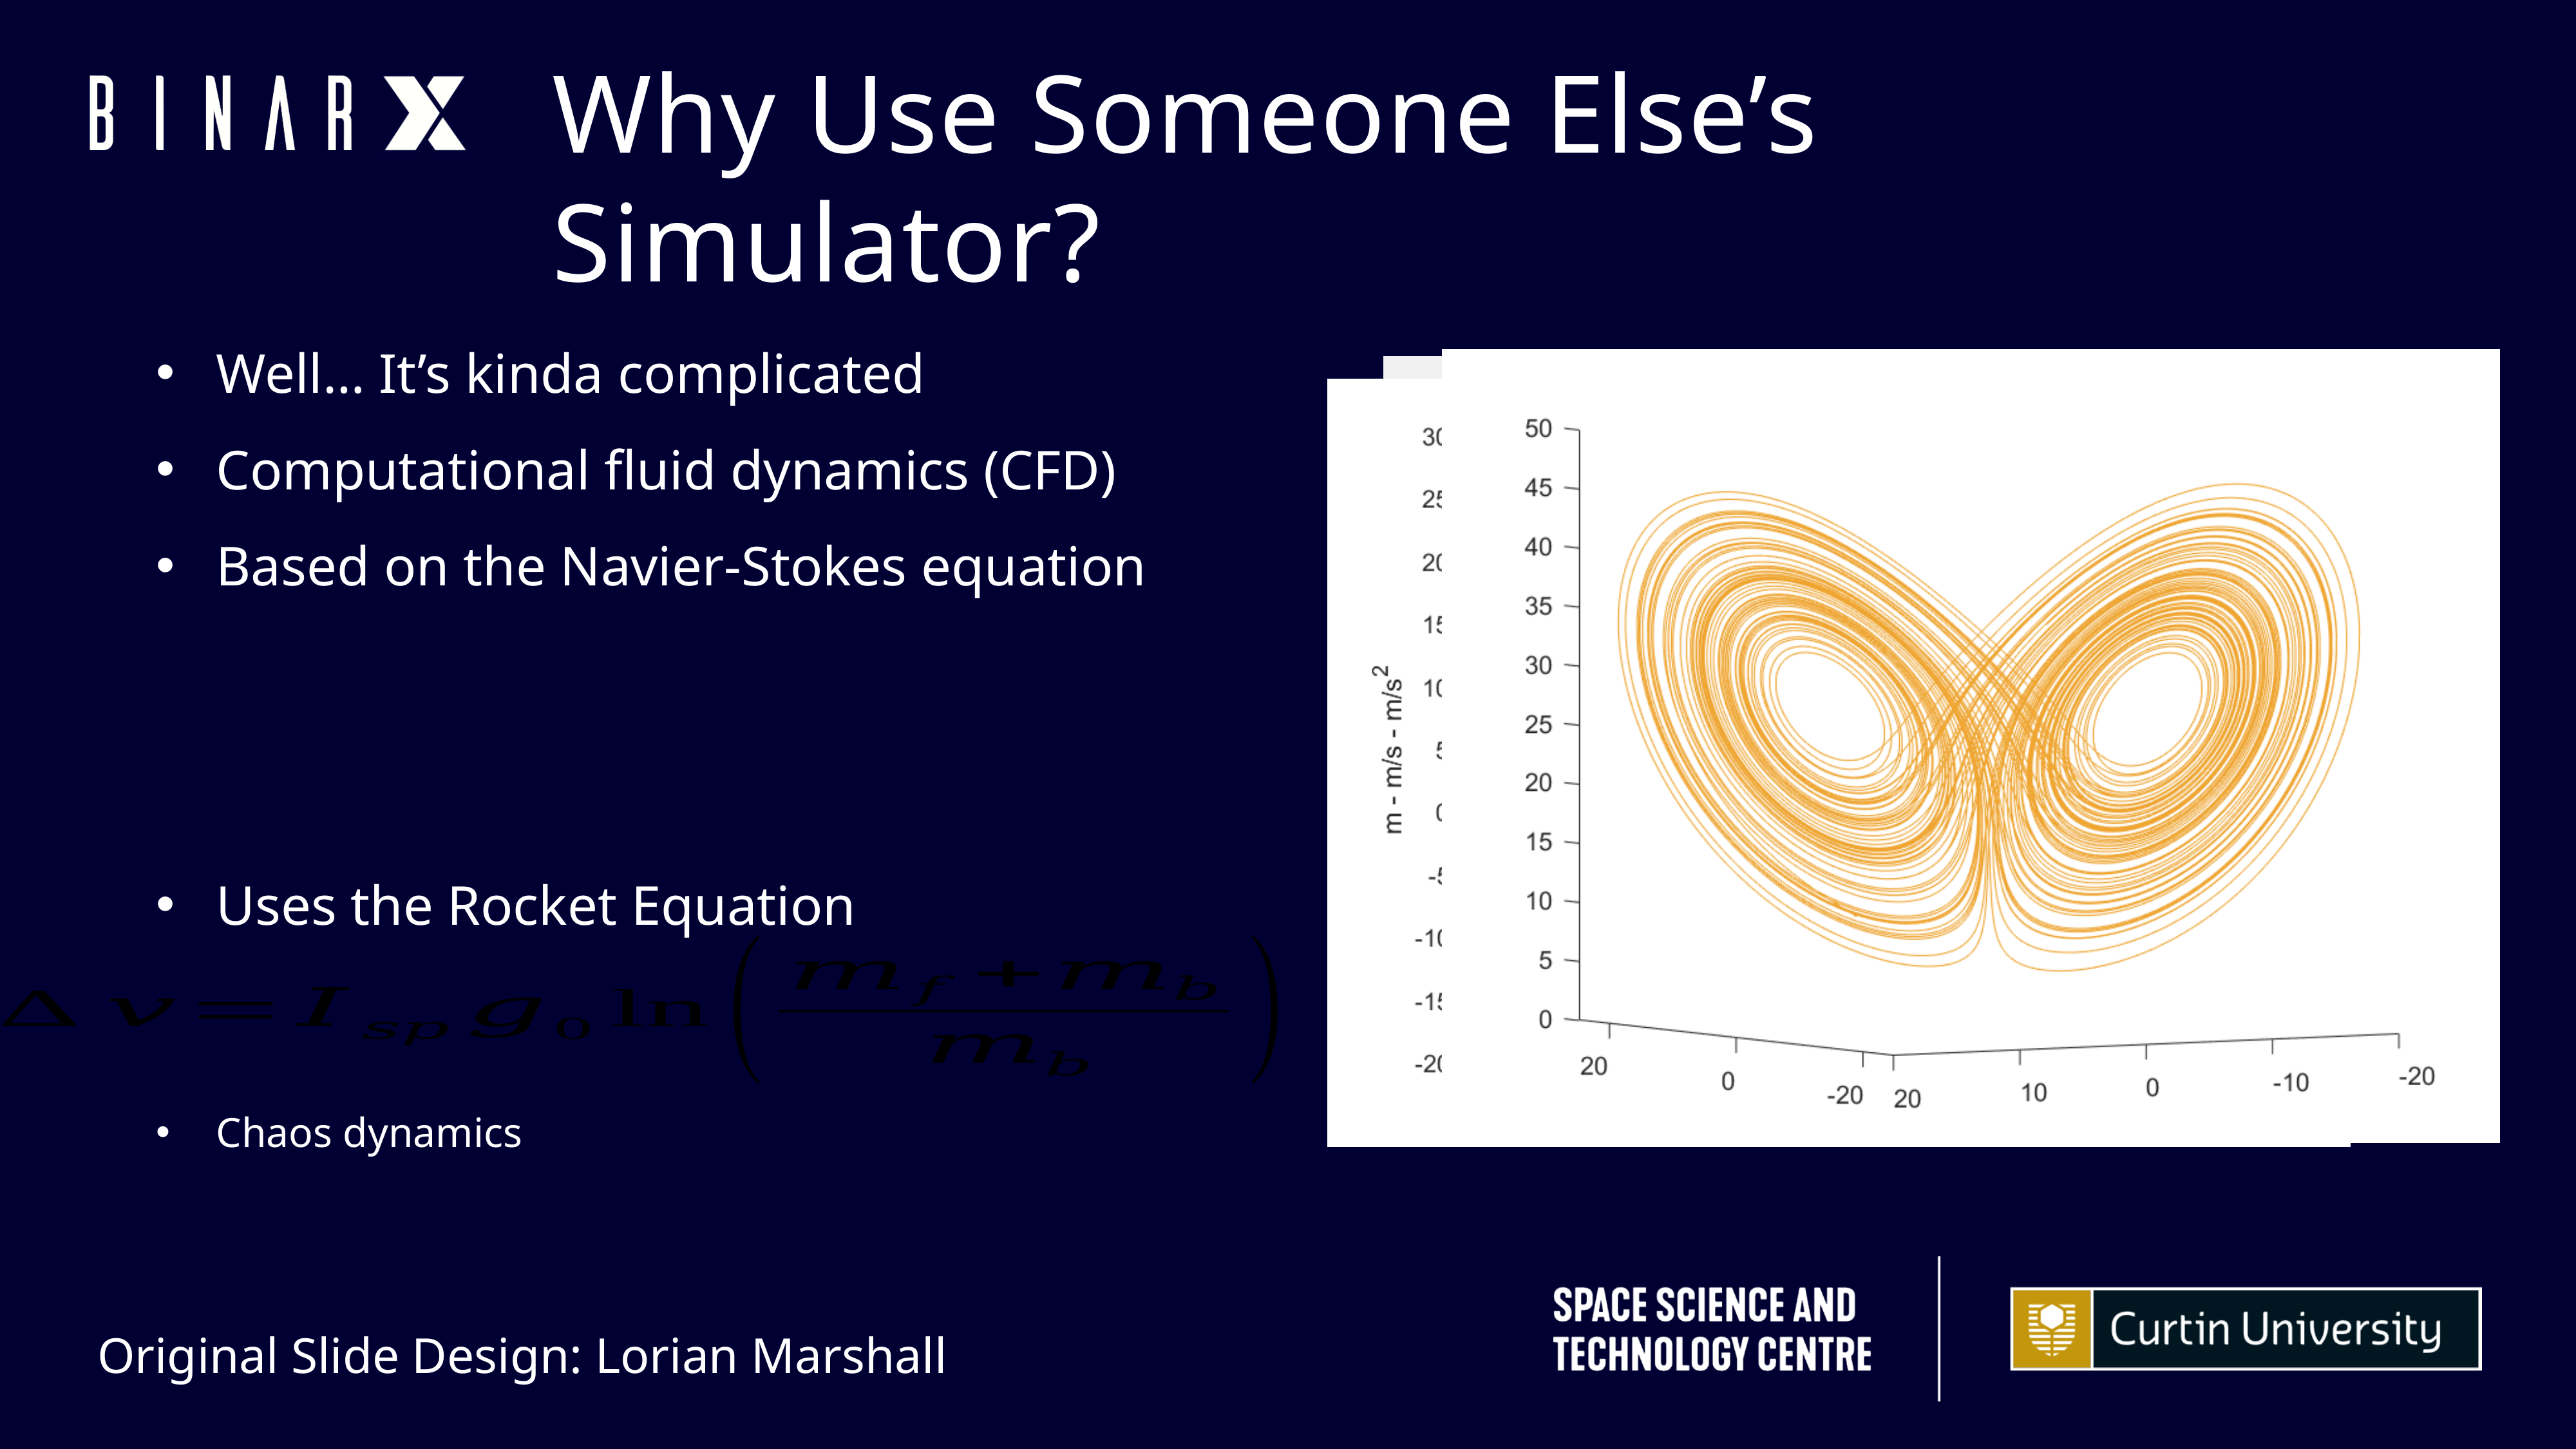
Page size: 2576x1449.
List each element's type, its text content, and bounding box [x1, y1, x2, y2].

picture [69, 60, 476, 164]
text_box Original Slide Design: Lorian Marshall [88, 1291, 1115, 1388]
text_box Why Use Someone Else’s Simulator? [545, 37, 2375, 227]
text_box Well… It’s kinda complicated Computational fluid dynamics (CFD) Based on the Navier-Stokes equation [146, 302, 1345, 602]
picture [1327, 349, 2500, 1147]
text_box Chaos dynamics [146, 1078, 1434, 1160]
picture [1553, 1255, 2482, 1403]
text_box Uses the Rocket Equation [146, 834, 1327, 941]
